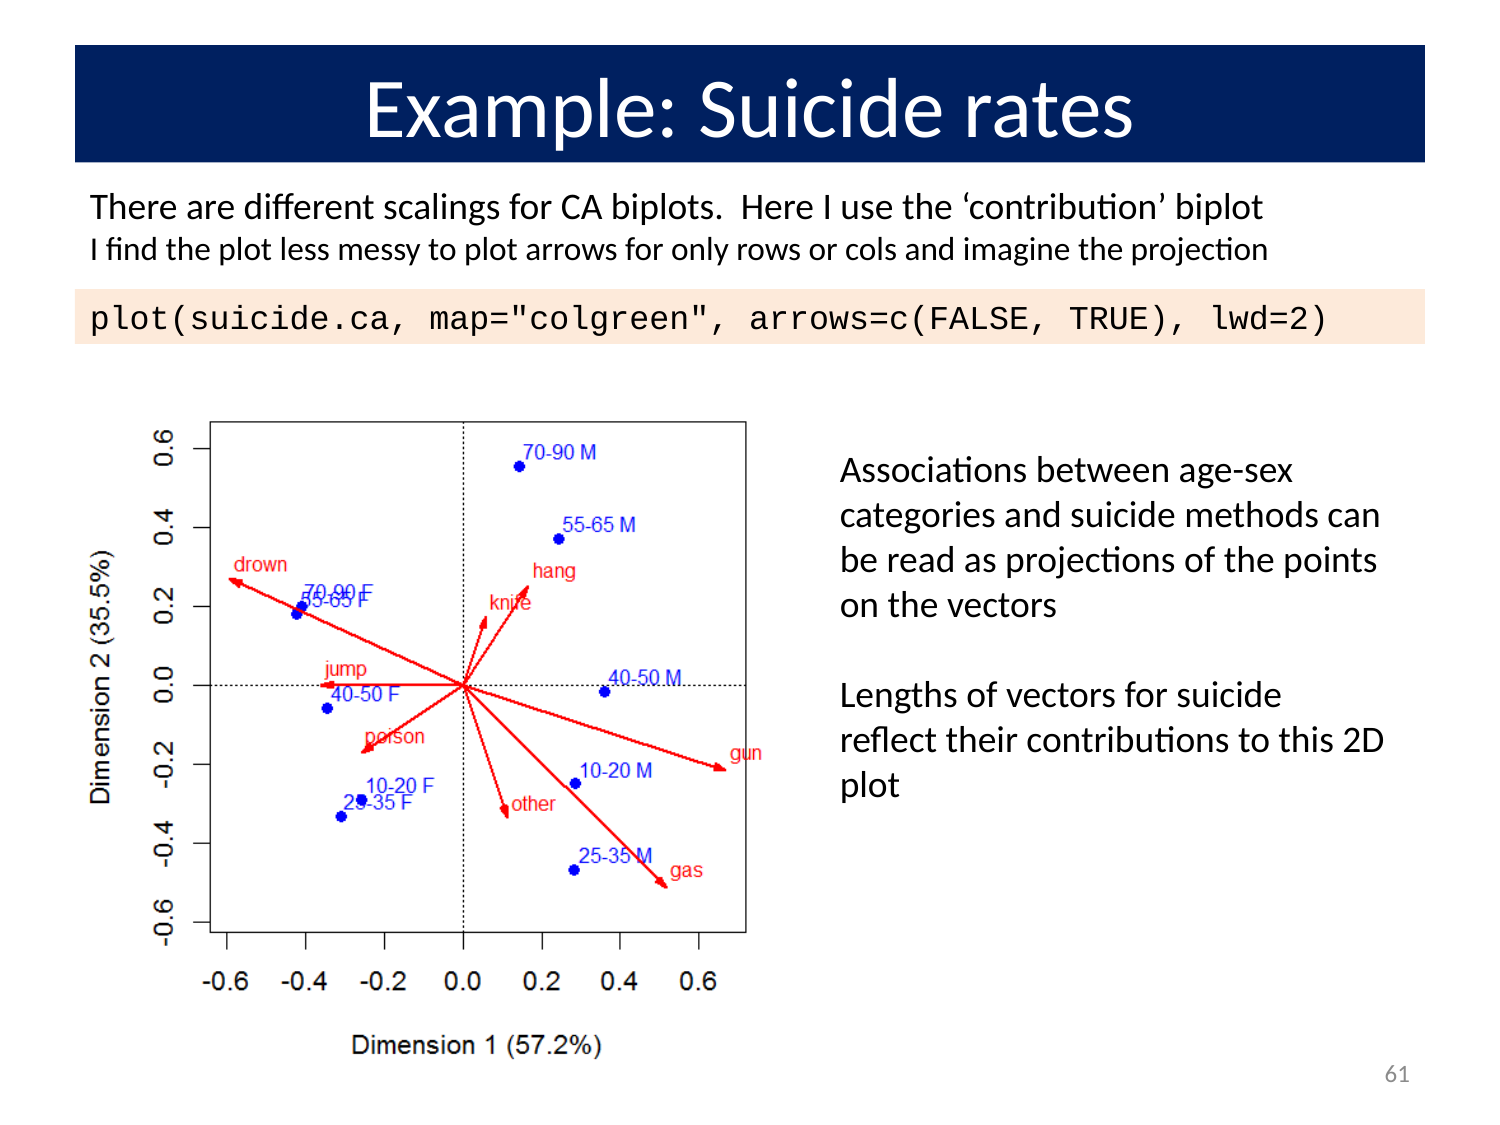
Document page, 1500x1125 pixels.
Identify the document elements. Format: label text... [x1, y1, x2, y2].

picture [79, 387, 781, 1063]
text_box There are different scalings for CA biplots. Here I use the ‘contribution’ biplot I find the plot less messy to plot arrows for only rows or cols and imagine the projection [74, 174, 1425, 275]
text_box Associations between age-sex categories and suicide methods can be read as projections of the points on the vectors Lengths of vectors for suicide reflect their contributions to this 2D plot [825, 437, 1400, 813]
title Example: Suicide rates [75, 45, 1425, 163]
text_box plot(suicide.ca, map="colgreen", arrows=c(FALSE, TRUE), lwd=2) [74, 289, 1425, 344]
slide_number 61 [1074, 1042, 1425, 1103]
